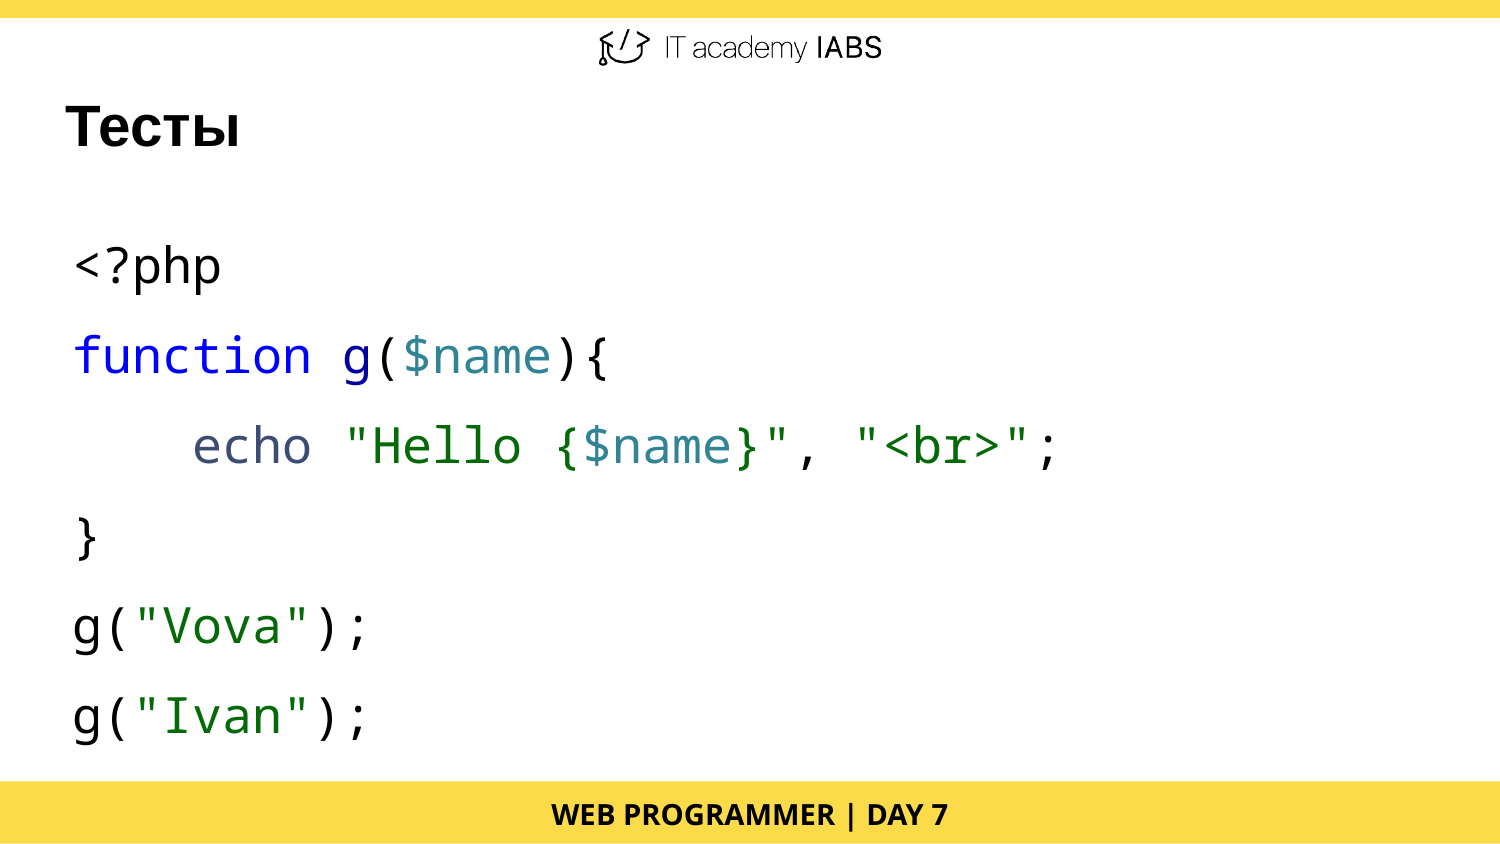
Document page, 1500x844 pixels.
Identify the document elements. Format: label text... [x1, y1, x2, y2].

text_box [1160, 781, 1500, 844]
text_box Тесты [51, 72, 1449, 167]
picture [591, 18, 887, 71]
text_box WEB PROGRAMMER | DAY 7 [340, 781, 1160, 844]
text_box [0, 0, 1500, 19]
text_box [0, 781, 340, 844]
text_box <?php function g($name){ echo "Hello {$name}", "<br>"; } g("Vova"); g("Ivan"); [51, 189, 1449, 750]
